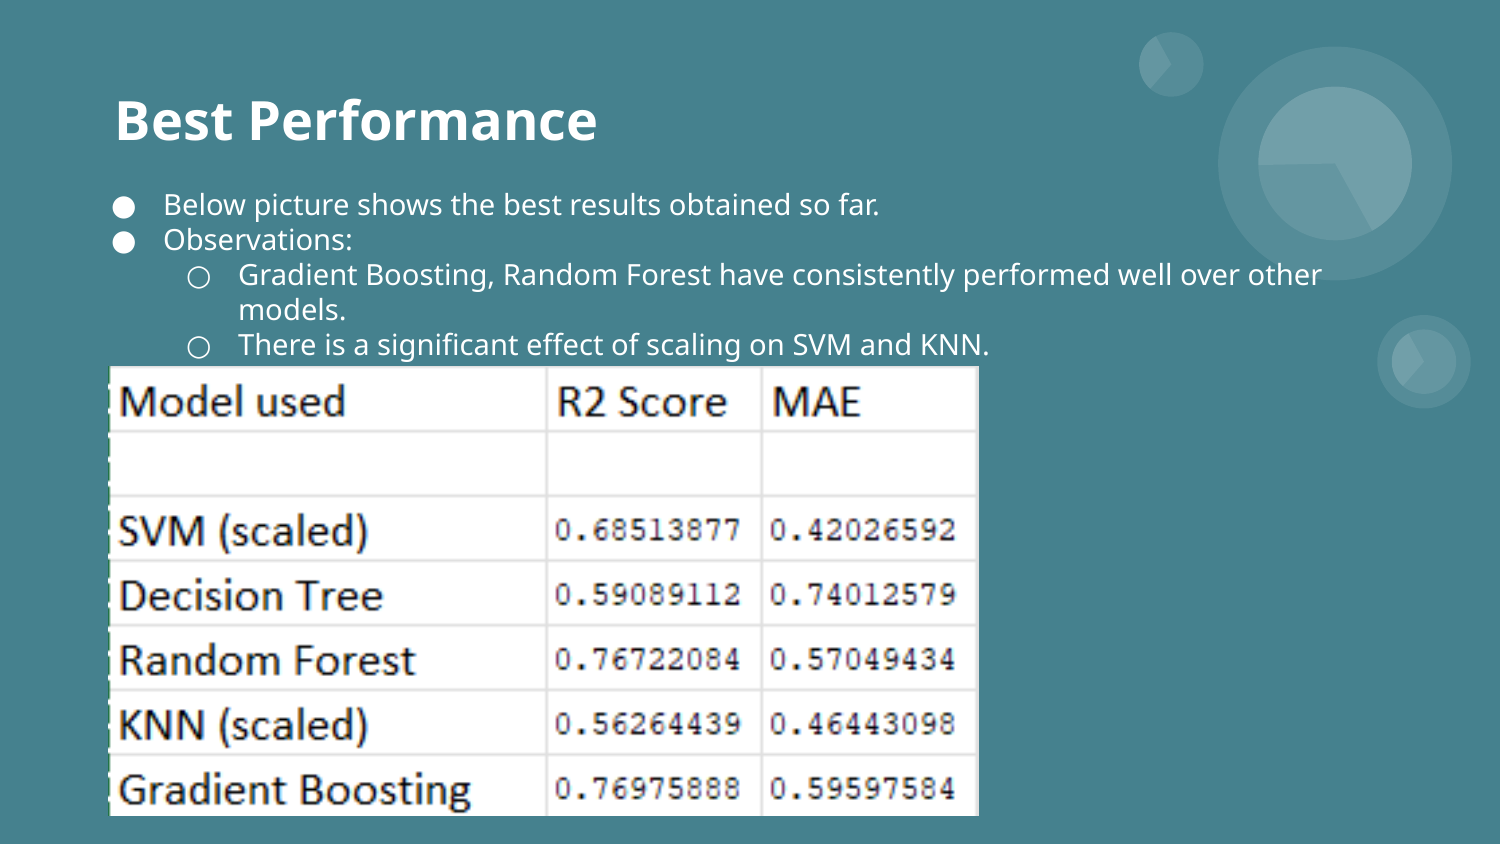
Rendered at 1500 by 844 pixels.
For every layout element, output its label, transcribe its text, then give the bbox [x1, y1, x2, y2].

text_box Below picture shows the best results obtained so far. Observations: Gradient Boosting, Random Forest have consistently performed well over other models. There is a significant effect of scaling on SVM and KNN. [73, 171, 1451, 377]
picture [107, 366, 979, 816]
title Best Performance [99, 65, 1345, 171]
